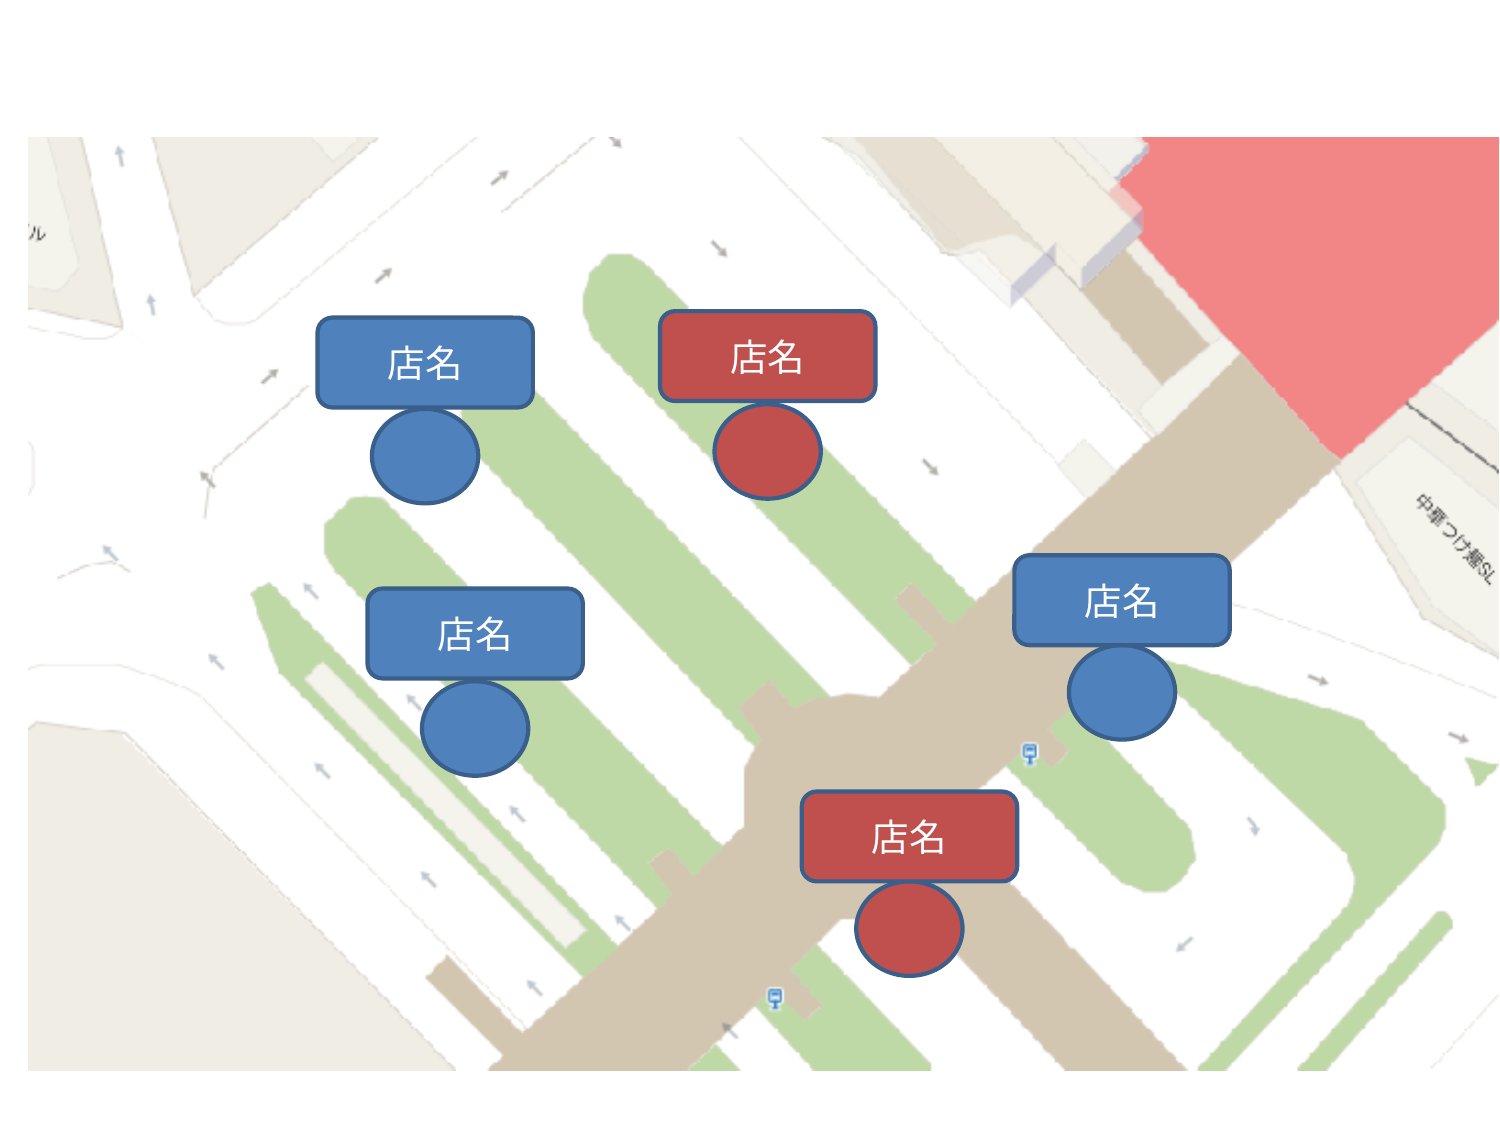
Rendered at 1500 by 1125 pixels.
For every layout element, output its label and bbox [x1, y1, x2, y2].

list [28, 136, 1500, 1071]
